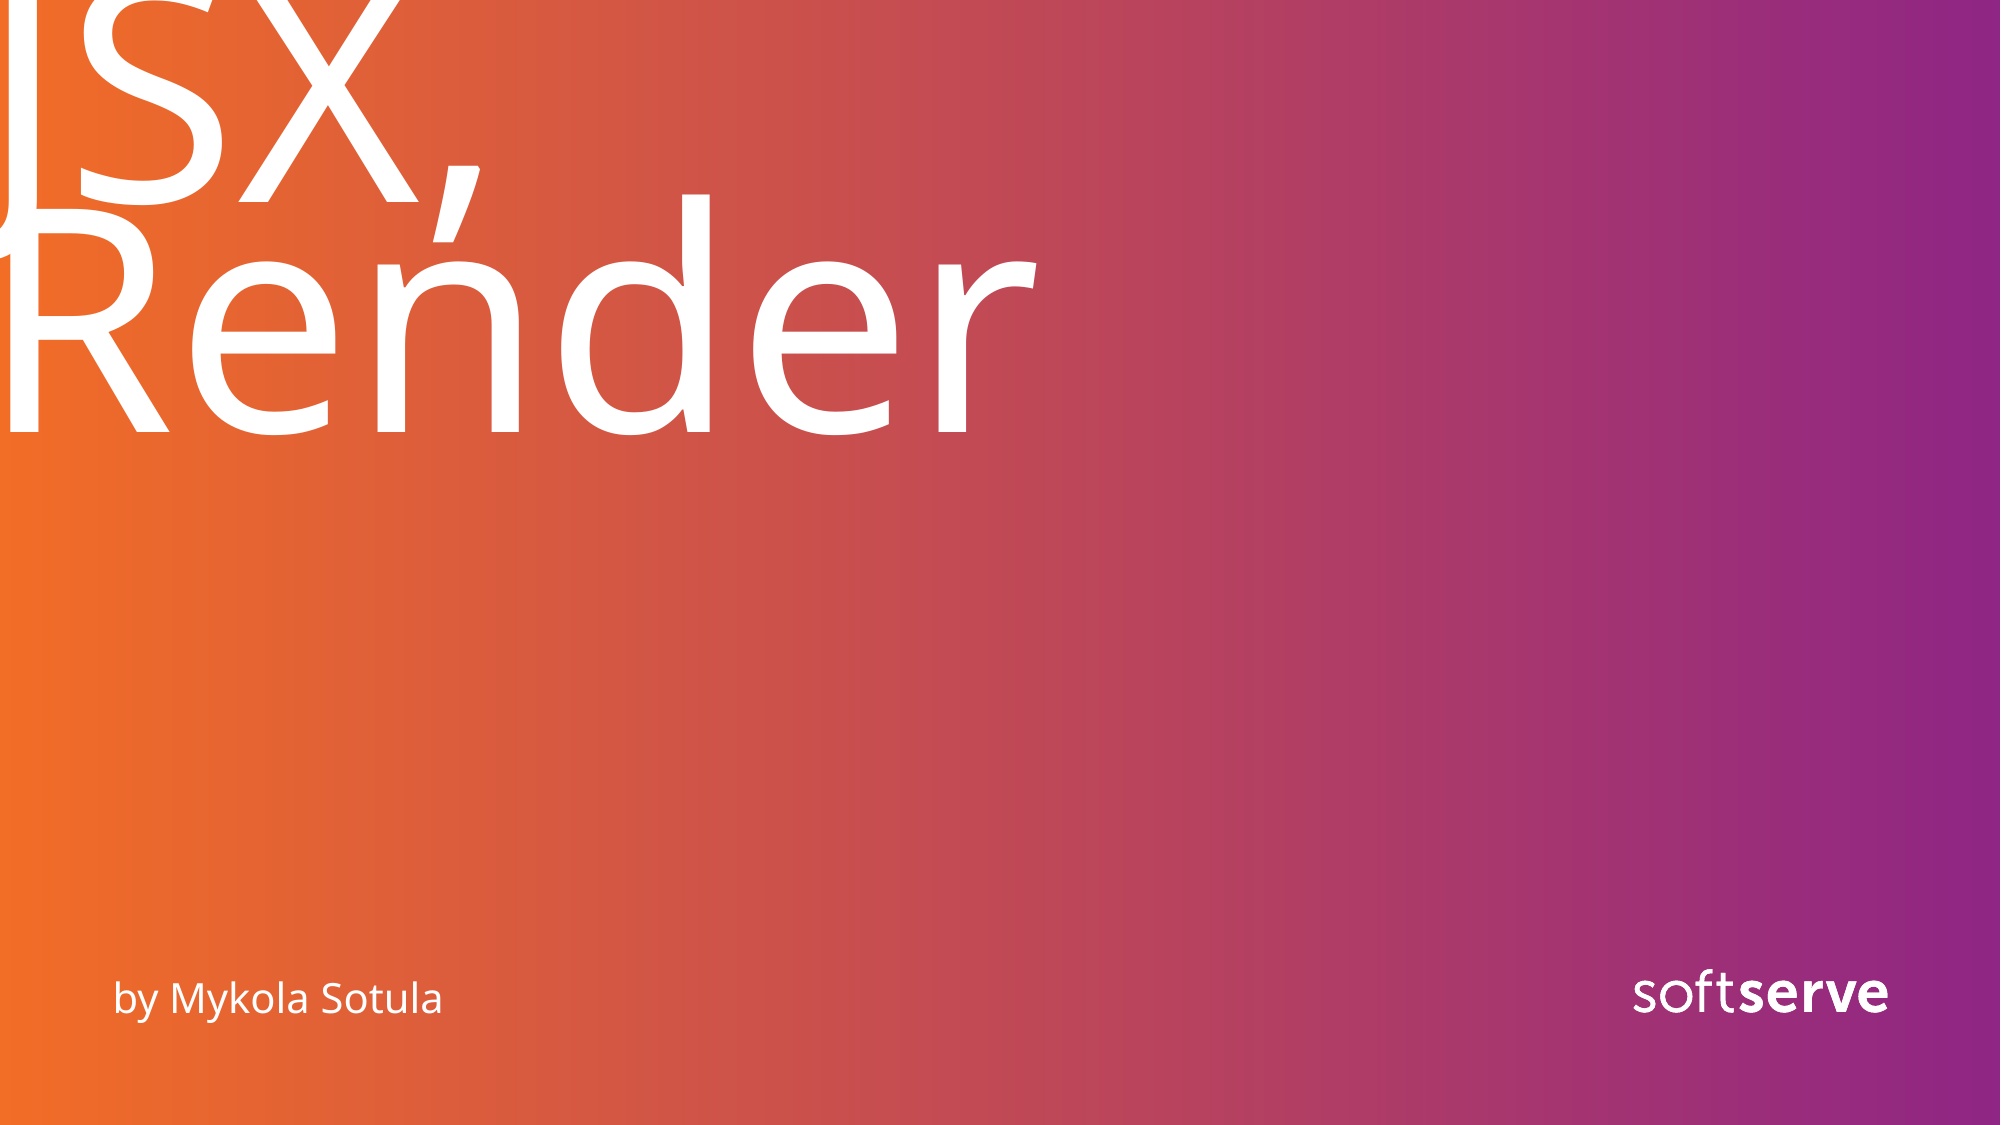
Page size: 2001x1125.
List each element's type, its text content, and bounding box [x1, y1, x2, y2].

title JSX, Render [0, 28, 1999, 1125]
